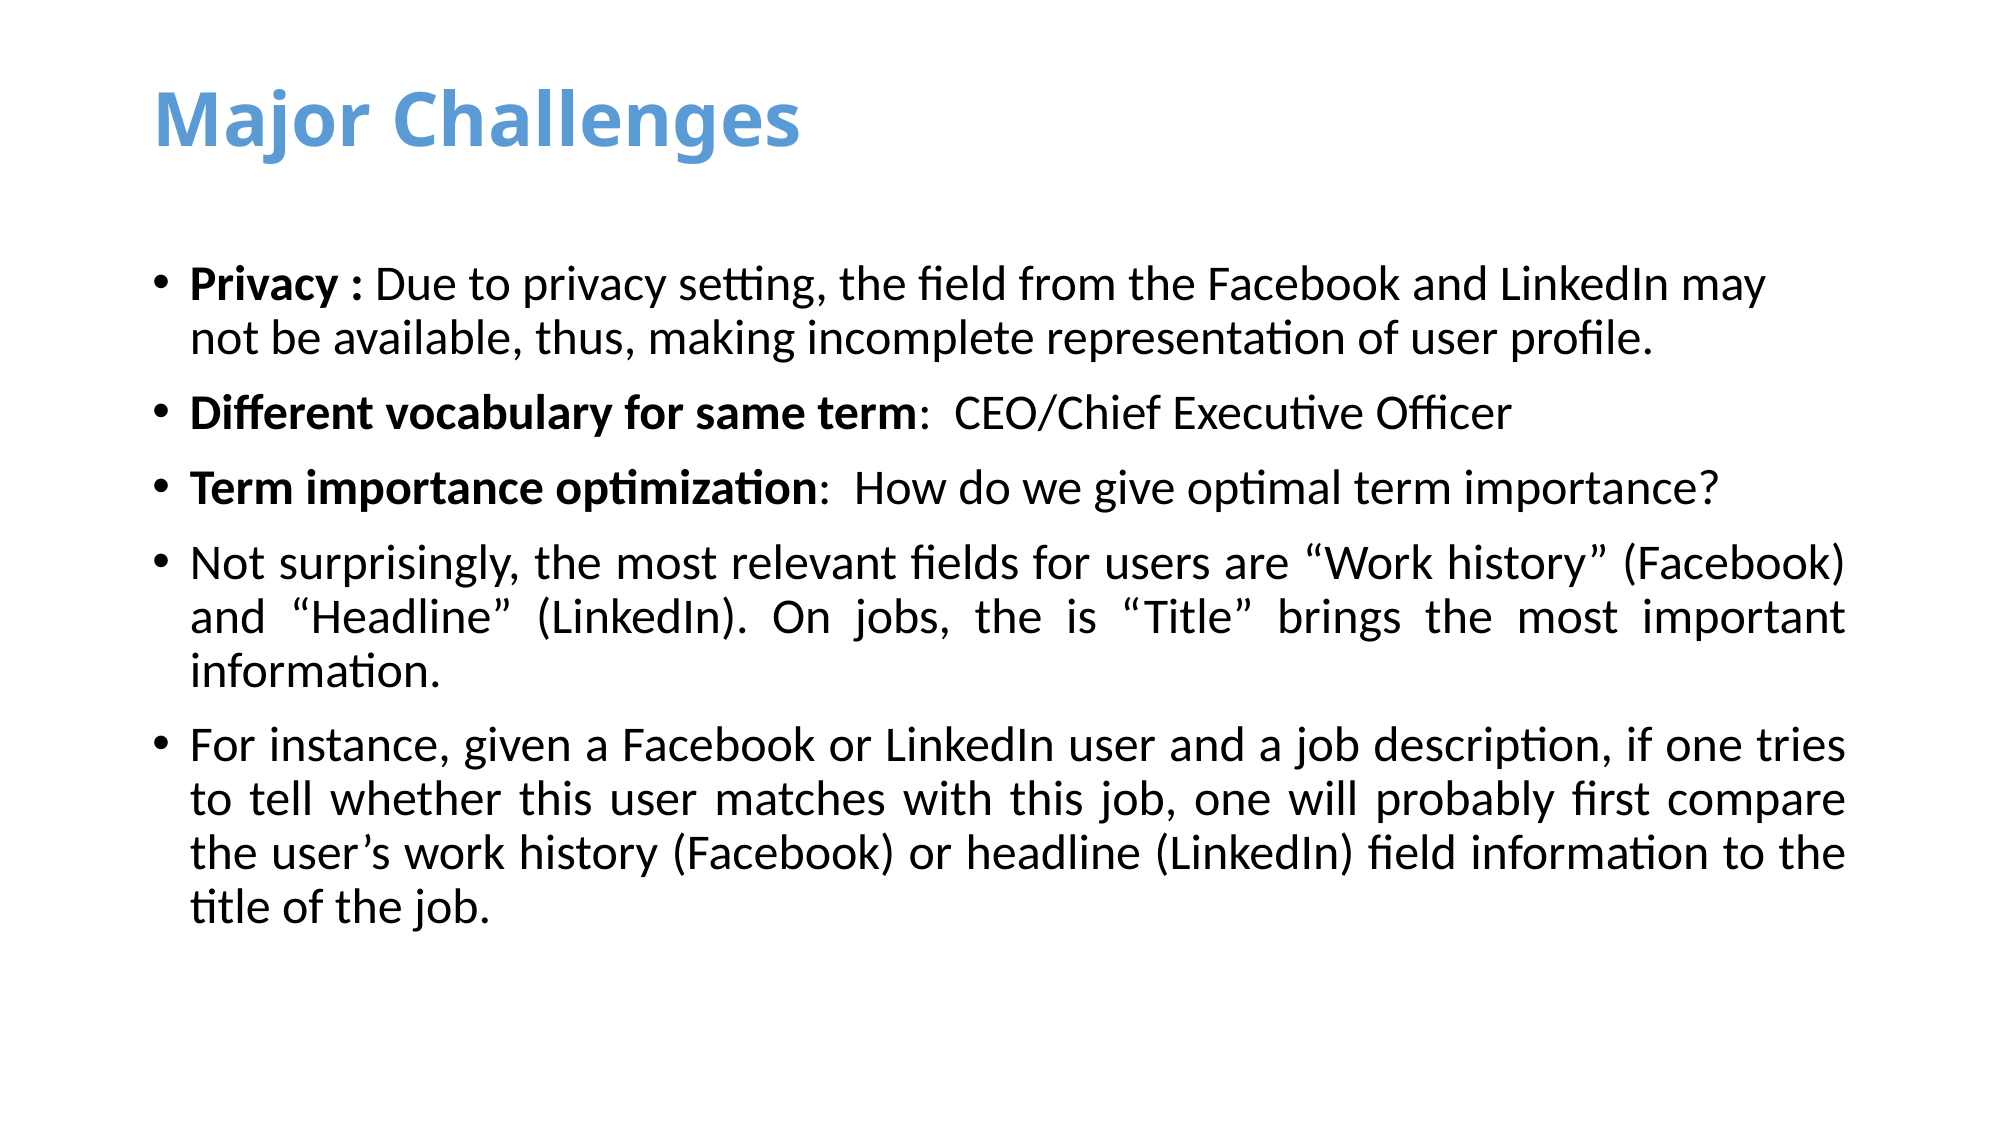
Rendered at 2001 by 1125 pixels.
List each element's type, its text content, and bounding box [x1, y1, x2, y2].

title Major Challenges [137, 59, 1863, 186]
list Privacy : Due to privacy setting, the field from the Facebook and LinkedIn may not be available, thus, making incomplete representation of user profile. Different vocabulary for same term: CEO/Chief Executive Officer Term importance optimization: How do we give optimal term importance? Not surprisingly, the most relevant fields for users are “Work history” (Facebook) and “Headline” (LinkedIn). On jobs, the is “Title” brings the most important information. For instance, given a Facebook or LinkedIn user and a job description, if one tries to tell whether this user matches with this job, one will probably first compare the user’s work history (Facebook) or headline (LinkedIn) field information to the title of the job. [137, 249, 1863, 1014]
